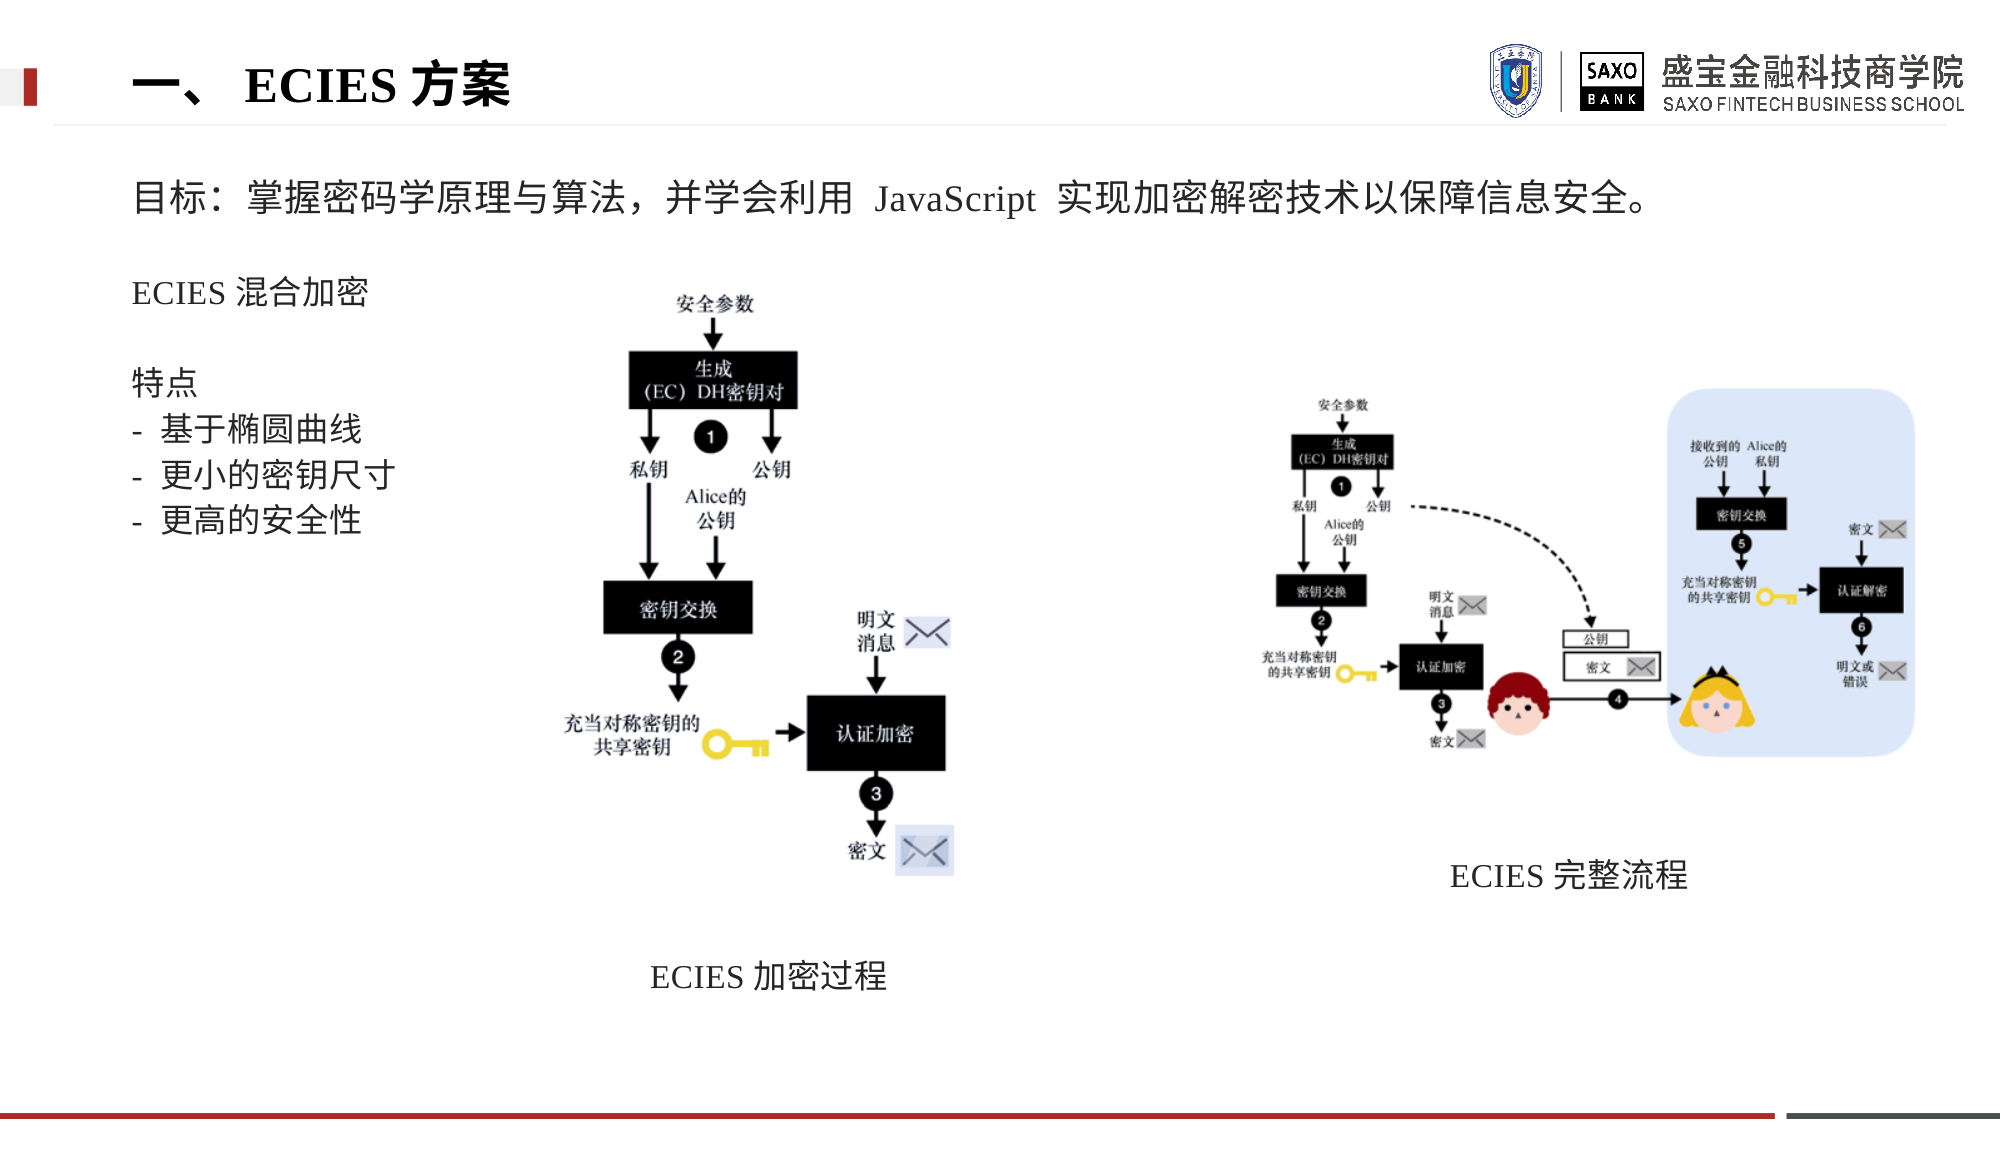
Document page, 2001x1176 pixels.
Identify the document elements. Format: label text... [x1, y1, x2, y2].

picture [1786, 1112, 2000, 1119]
text_box ECIES完整流程 [1449, 857, 1695, 894]
picture [437, 249, 1117, 956]
picture [0, 68, 37, 106]
picture [1205, 356, 1964, 849]
text_box 目标：掌握密码学原理与算法，并学会利用 JavaScript 实现加密解密技术以保障信息安全。 [131, 167, 1762, 220]
text_box ECIES混合加密 特点 - 基于椭圆曲线 - 更小的密钥尺寸 - 更高的安全性 [131, 265, 432, 555]
text_box ECIES加密过程 [649, 964, 892, 996]
picture [0, 1112, 1775, 1119]
picture [1489, 43, 1964, 118]
text_box 一、ECIES方案 [131, 44, 714, 113]
